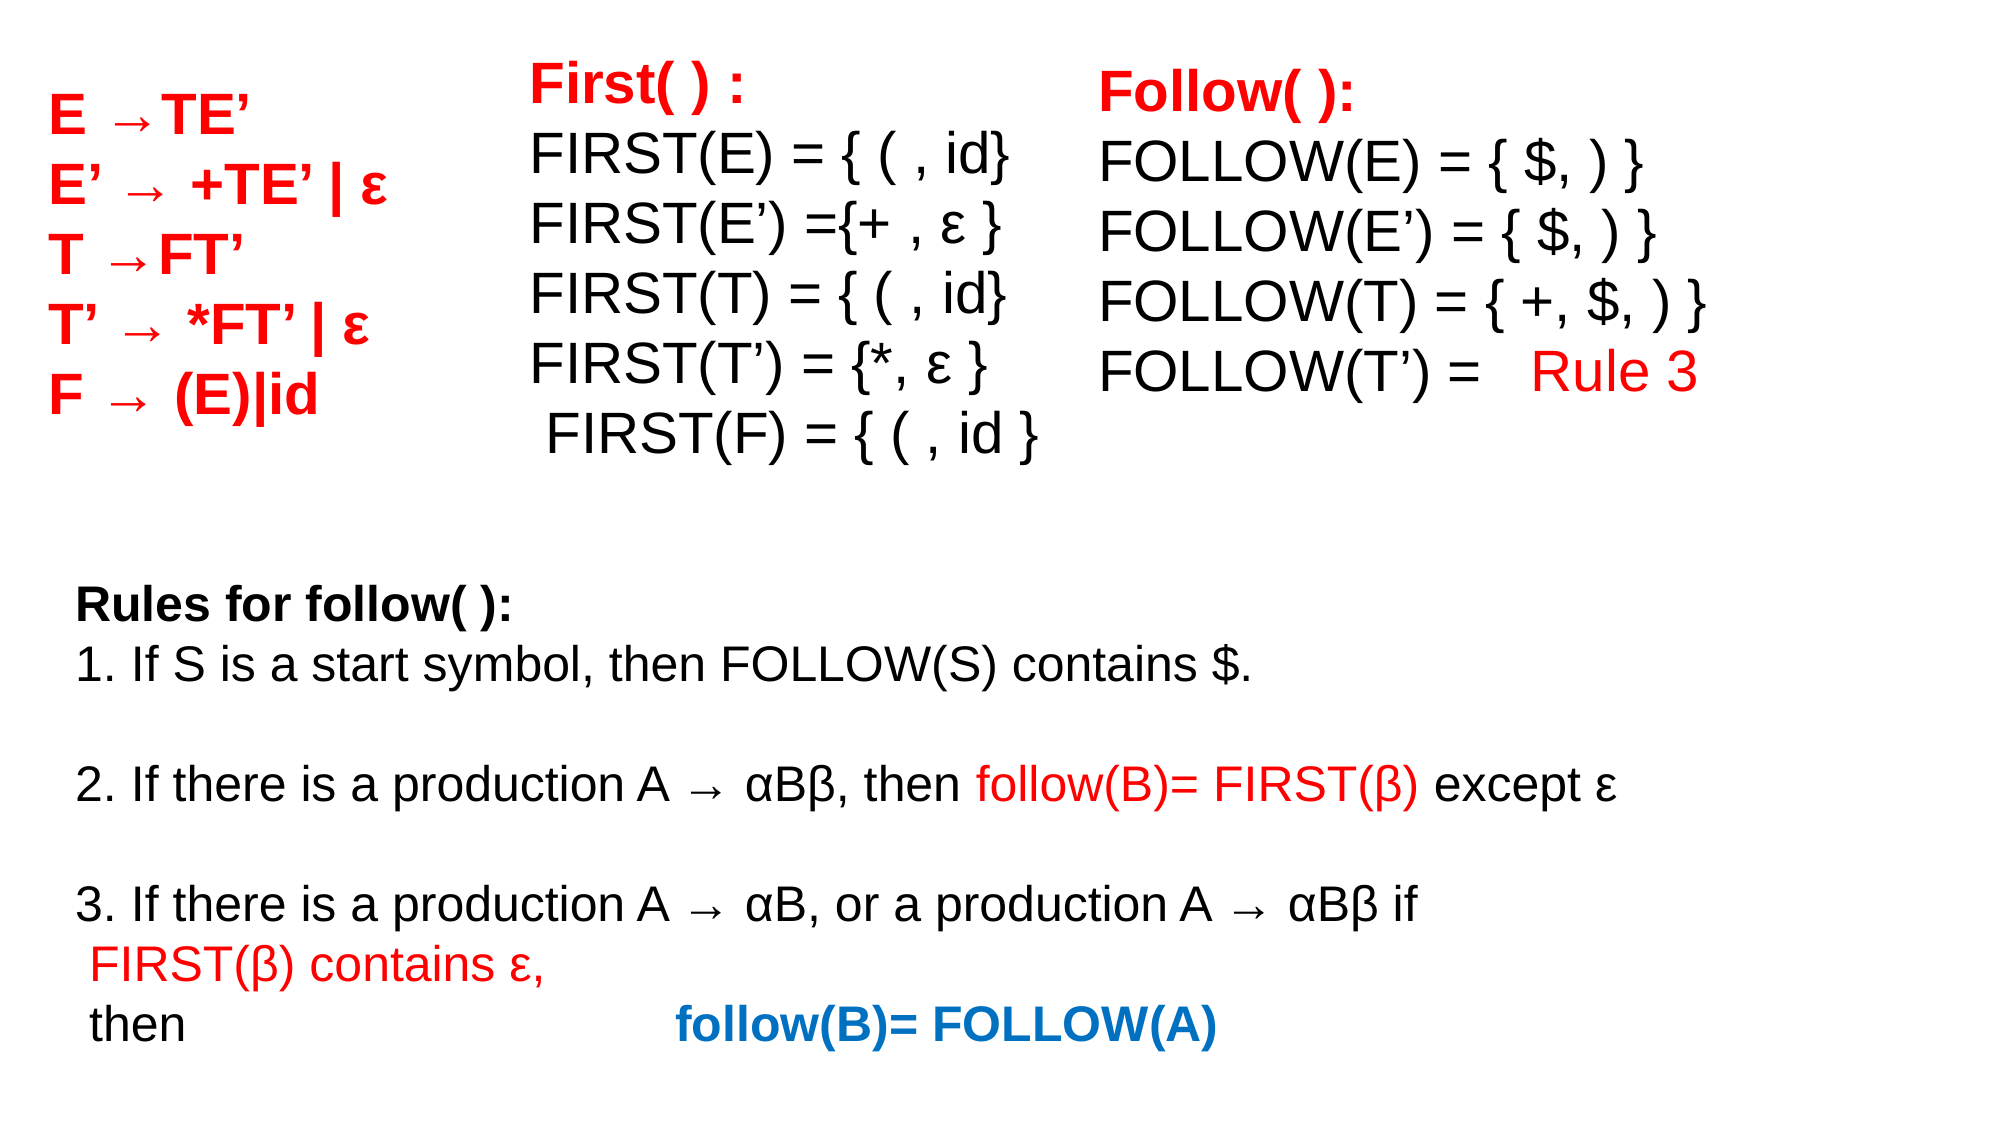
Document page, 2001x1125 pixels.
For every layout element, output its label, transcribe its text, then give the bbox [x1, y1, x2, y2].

text_box First( ) : FIRST(E) = { ( , id} FIRST(E’) ={+ , ε } FIRST(T) = { ( , id} FIRST(T’) = {*, ε } FIRST(F) = { ( , id } [514, 37, 1138, 492]
text_box E →TE’ E’ → +TE’ | ε T →FT’ T’ → *FT’ | ε F → (E)|id [33, 68, 644, 600]
text_box Rules for follow( ): 1. If S is a start symbol, then FOLLOW(S) contains $. 2. If there is a production A → αBβ, then follow(B)= FIRST(β) except ε 3. If there is a production A → αB, or a production A → αBβ if FIRST(β) contains ε, then follow(B)= FOLLOW(A) [60, 564, 1775, 1060]
text_box Follow( ): FOLLOW(E) = { $, ) } FOLLOW(E’) = { $, ) } FOLLOW(T) = { +, $, ) } FOLLOW(T’) = Rule 3 [1083, 45, 2000, 500]
